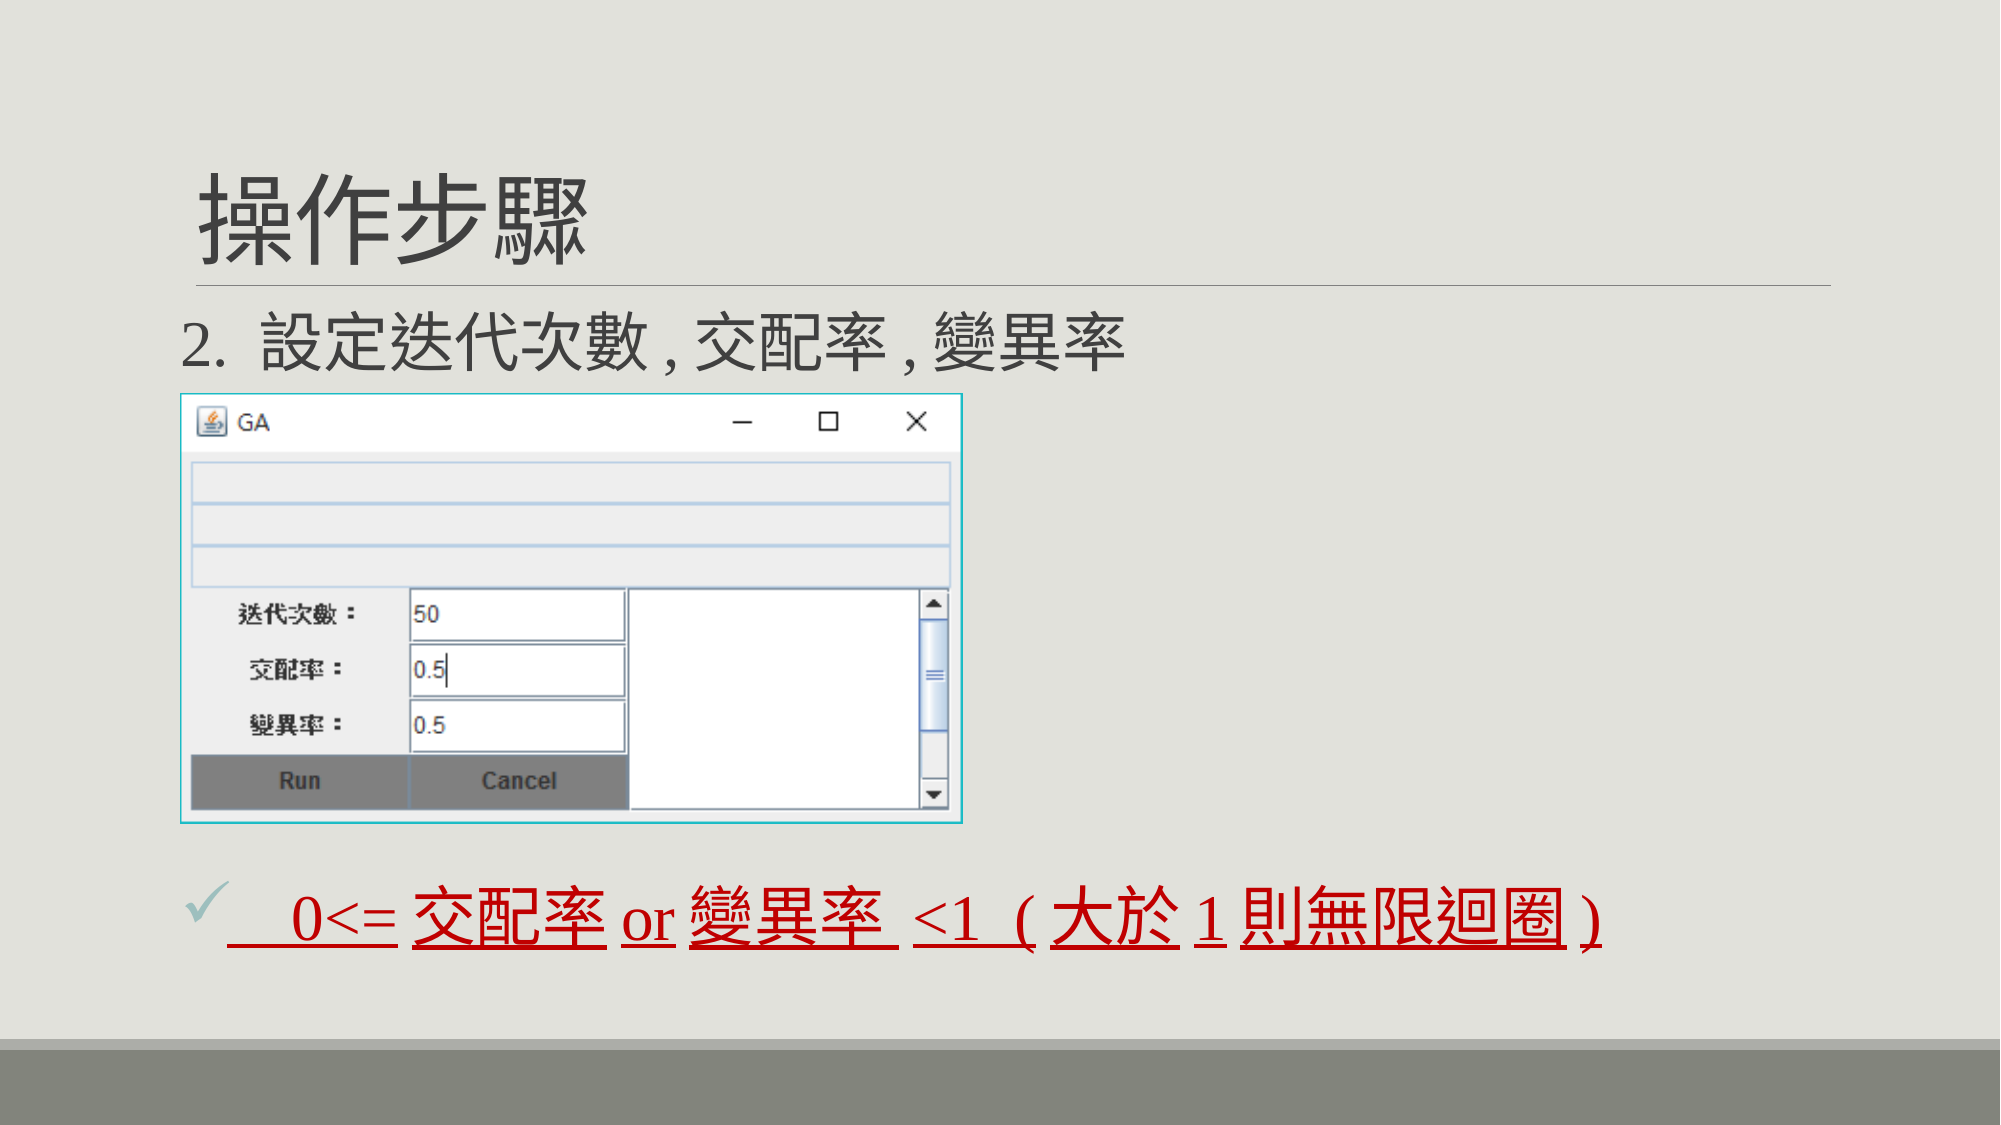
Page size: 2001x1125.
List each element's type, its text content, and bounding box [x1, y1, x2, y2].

list 2. 設定迭代次數,交配率,變異率 0<=交配率or變異率 <1 (大於1則無限迴圈) [180, 302, 1830, 963]
title 操作步驟 [180, 47, 1830, 285]
picture [179, 392, 964, 825]
